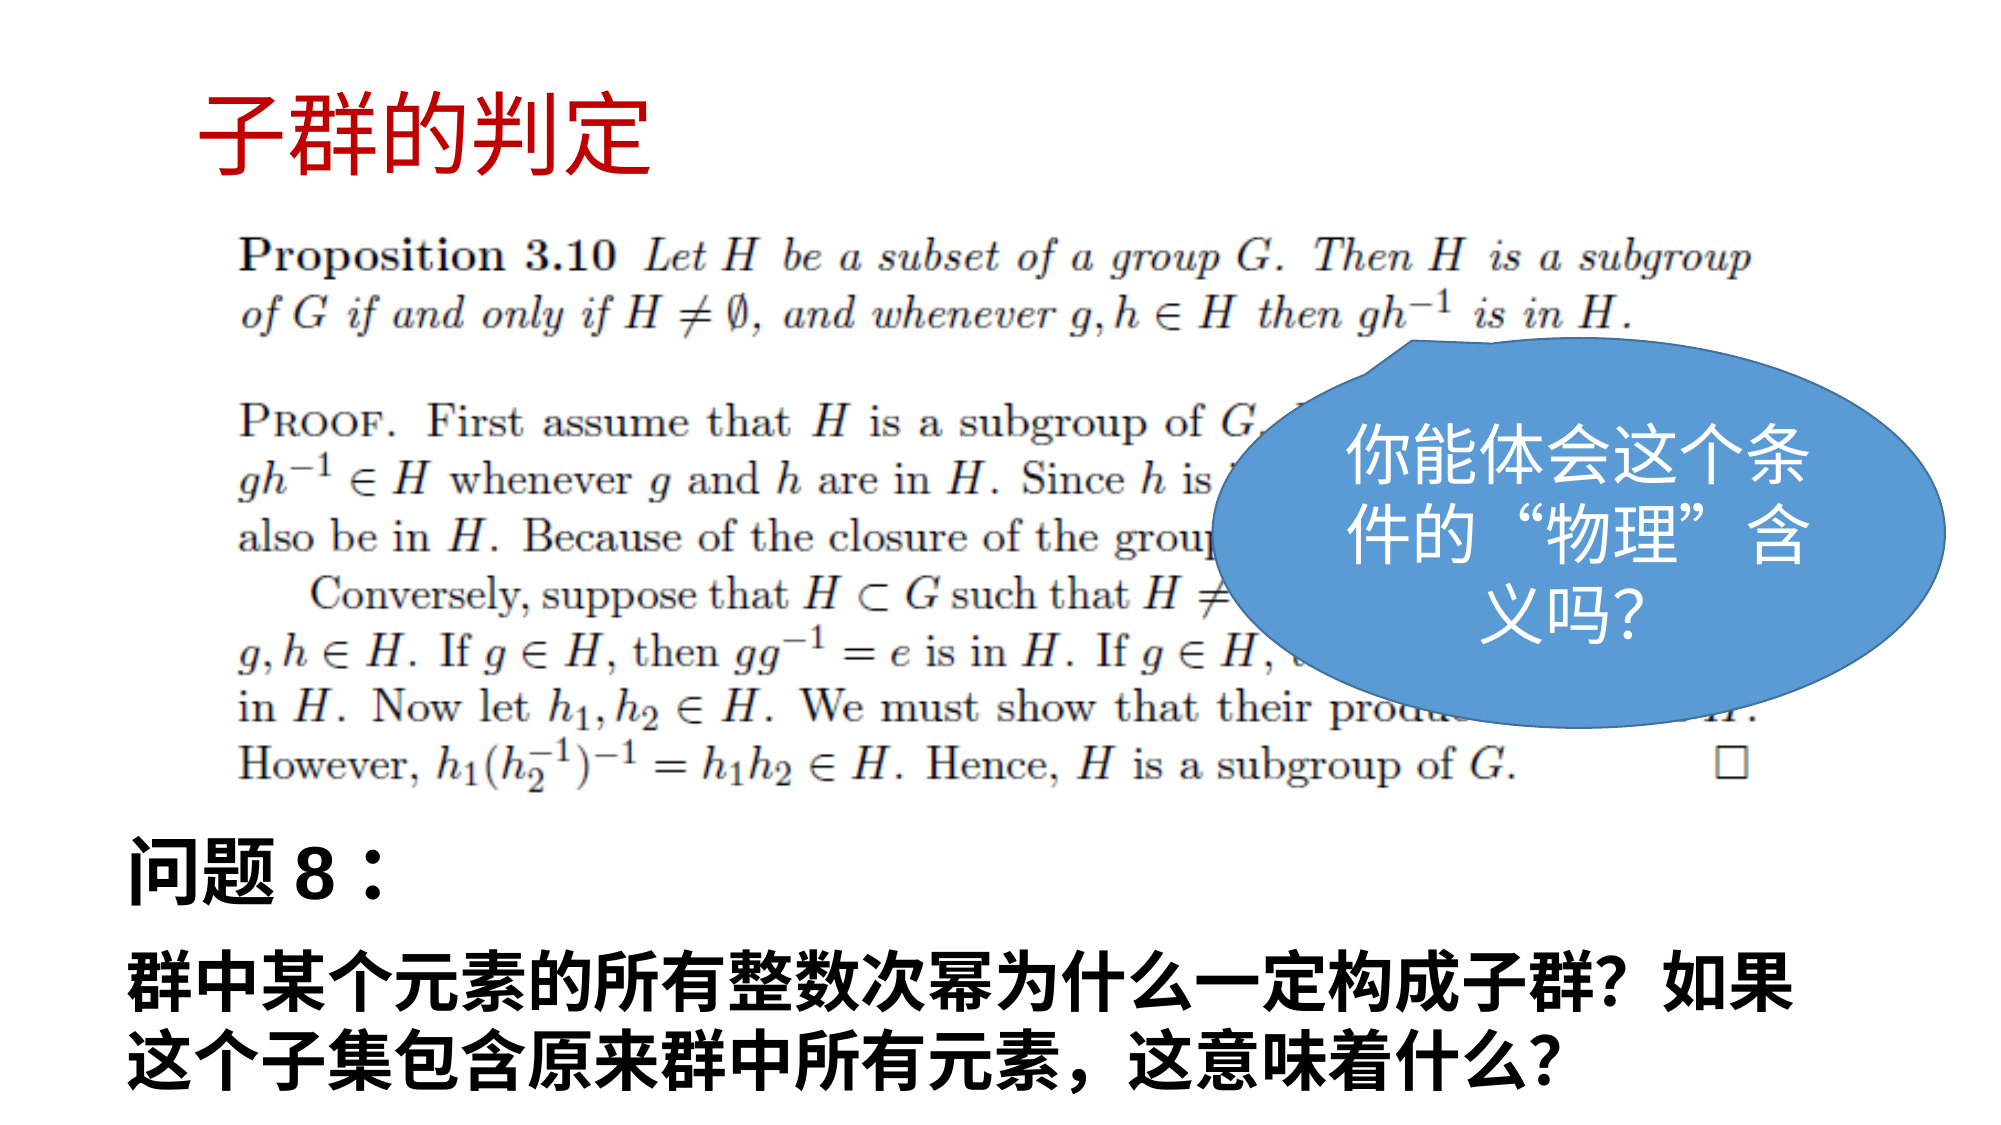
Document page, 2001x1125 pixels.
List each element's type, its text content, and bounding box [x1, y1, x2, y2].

text_box 问题8： 群中某个元素的所有整数次幂为什么一定构成子群？如果这个子集包含原来群中所有元素，这意味着什么？ [112, 816, 1876, 1107]
picture [208, 218, 1780, 817]
text_box 你能体会这个条件的“物理”含义吗？ [1780, 369, 1946, 697]
title 子群的判定 [180, 63, 1531, 215]
